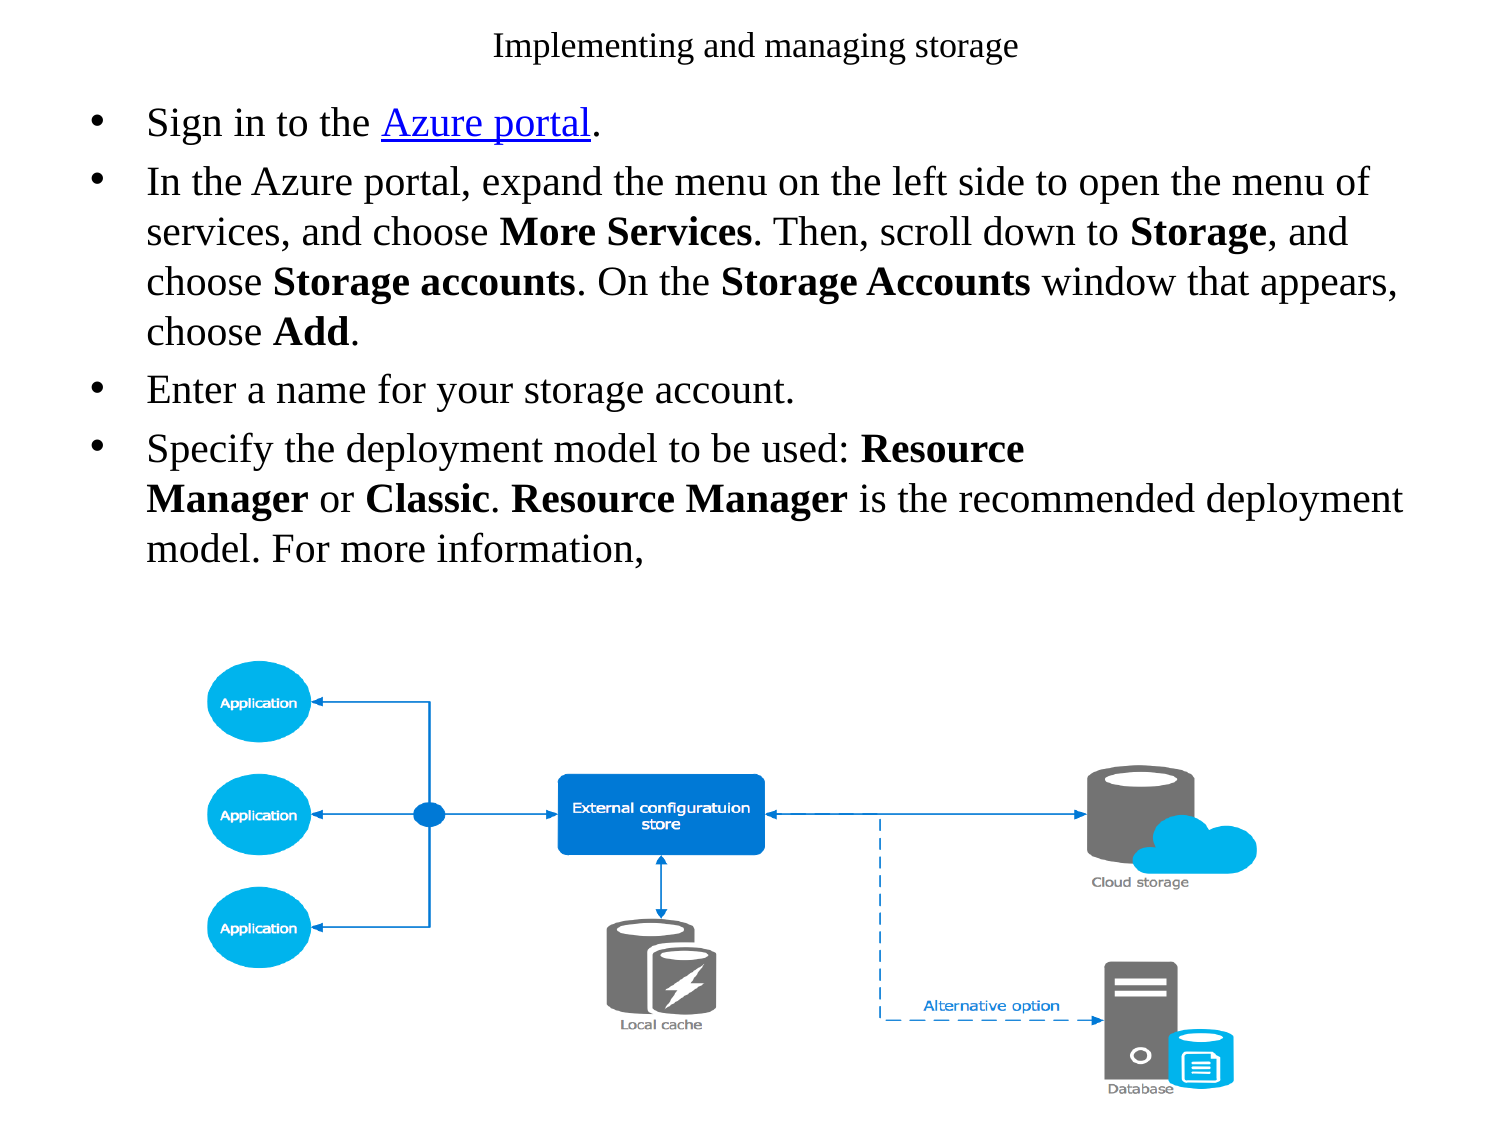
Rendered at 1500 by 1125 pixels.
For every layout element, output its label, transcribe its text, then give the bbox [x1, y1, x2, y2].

list Sign in to the Azure portal. In the Azure portal, expand the menu on the left side to open the menu of services, and choose More Services. Then, scroll down to Storage, and choose Storage accounts. On the Storage Accounts window that appears, choose Add. Enter a name for your storage account. Specify the deployment model to be used: Resource Manager or Classic. Resource Manager is the recommended deployment model. For more information, [75, 87, 1425, 1125]
title Implementing and managing storage [75, 0, 1425, 75]
picture [124, 596, 1276, 1125]
